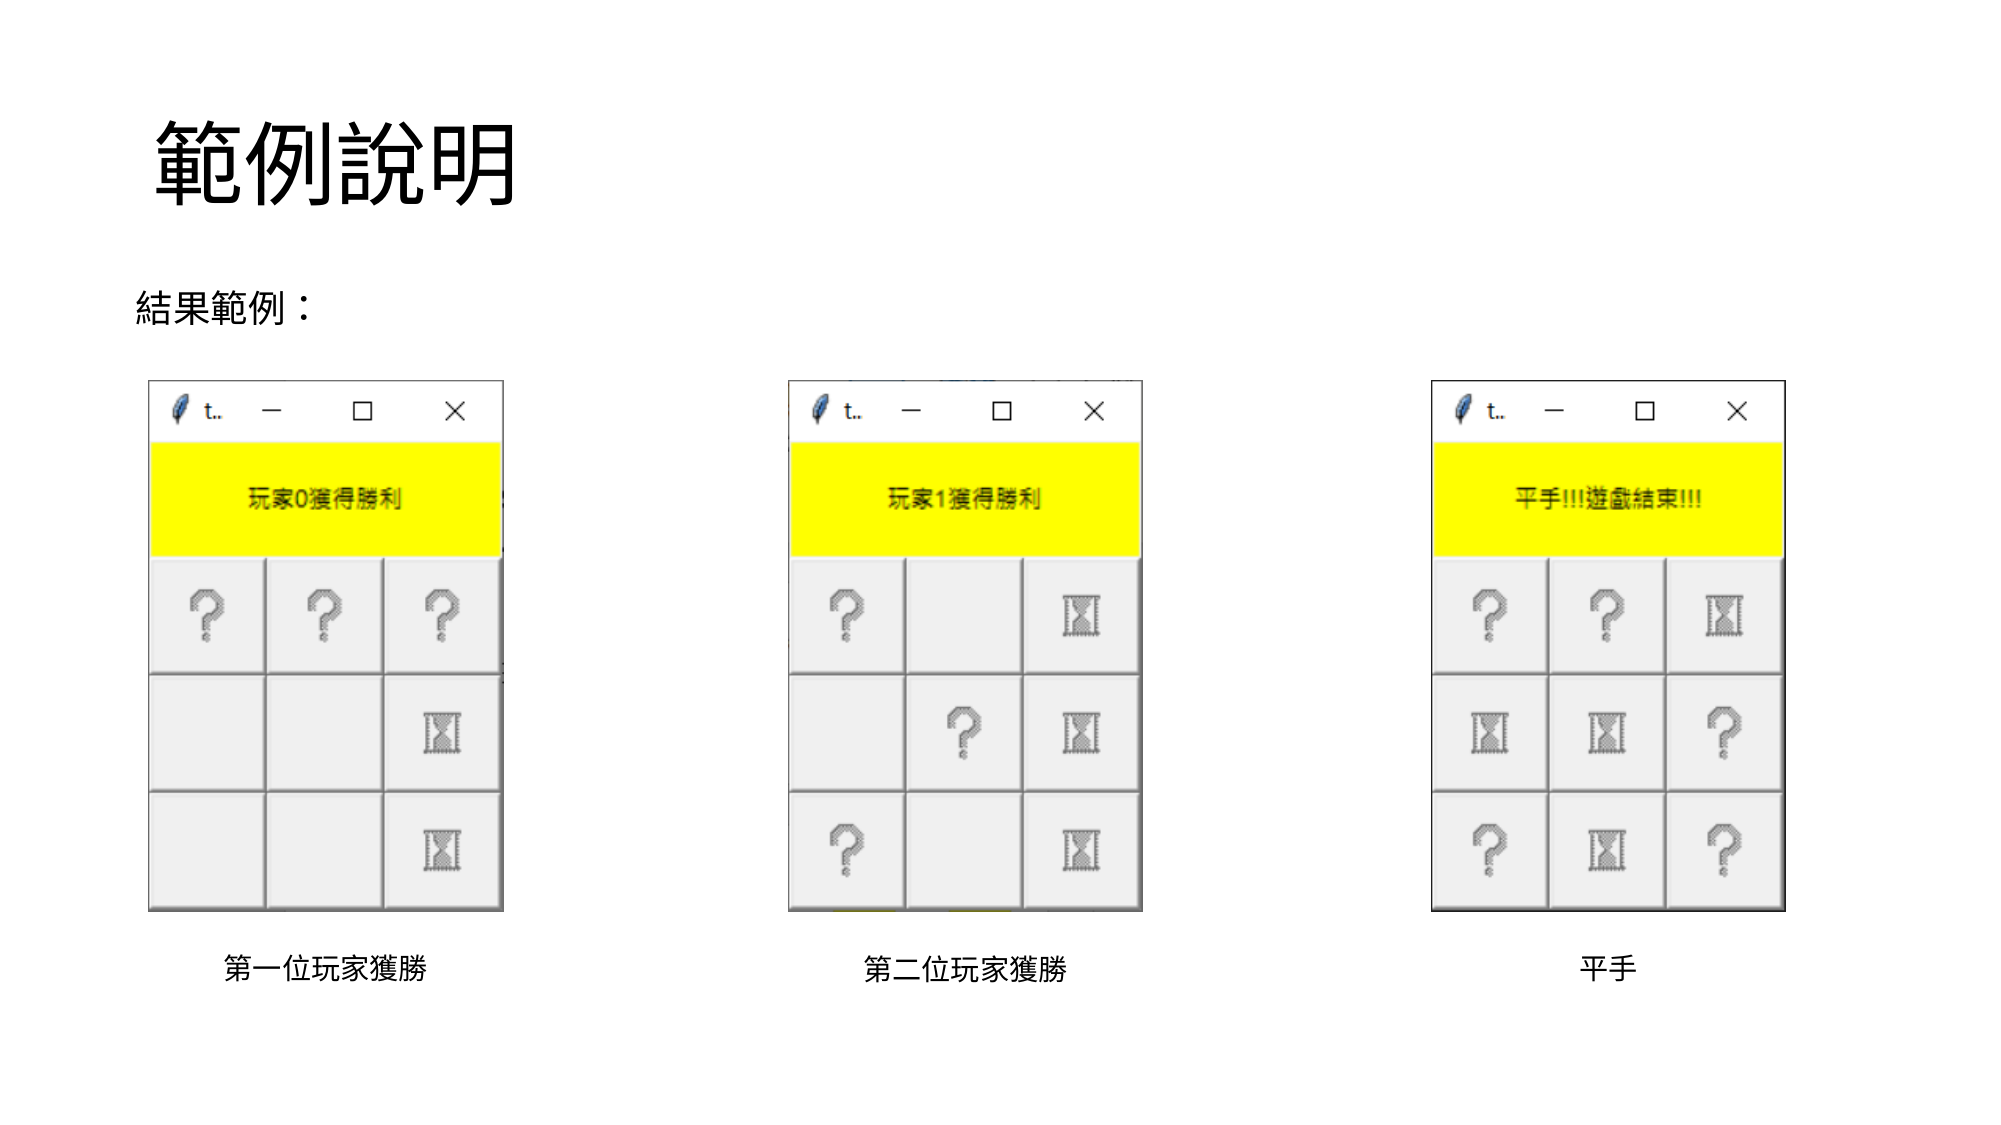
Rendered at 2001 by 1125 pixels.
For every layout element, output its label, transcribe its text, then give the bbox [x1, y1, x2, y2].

picture [1431, 380, 1786, 912]
text_box 第一位玩家獲勝 [208, 942, 444, 993]
text_box 平手 [1564, 942, 1653, 993]
picture [148, 380, 504, 912]
text_box 結果範例： [120, 277, 886, 427]
title 範例說明 [137, 59, 1863, 278]
picture [788, 380, 1143, 912]
text_box 第二位玩家獲勝 [848, 944, 1083, 995]
